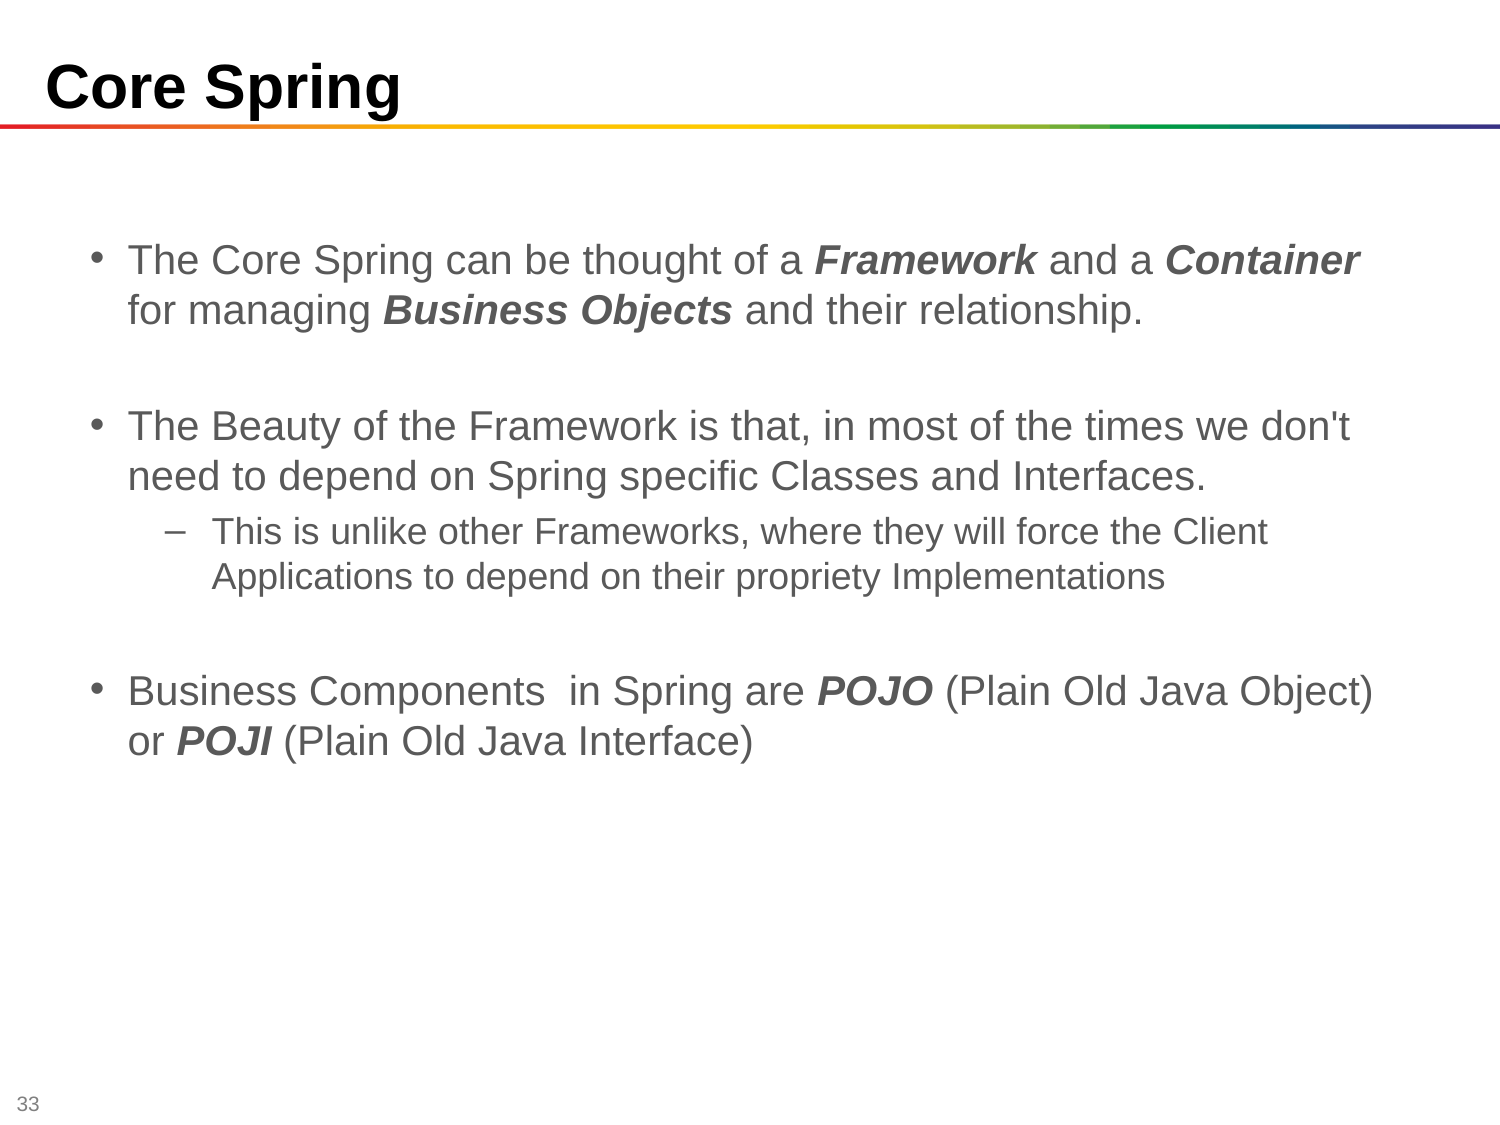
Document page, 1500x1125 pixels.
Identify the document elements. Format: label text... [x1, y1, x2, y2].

list The Core Spring can be thought of a Framework and a Container for managing Business Objects and their relationship. The Beauty of the Framework is that, in most of the times we don't need to depend on Spring specific Classes and Interfaces. This is unlike other Frameworks, where they will force the Client Applications to depend on their propriety Implementations Business Components in Spring are POJO (Plain Old Java Object) or POJI (Plain Old Java Interface) [75, 224, 1425, 1088]
title Core Spring [29, 38, 1381, 130]
